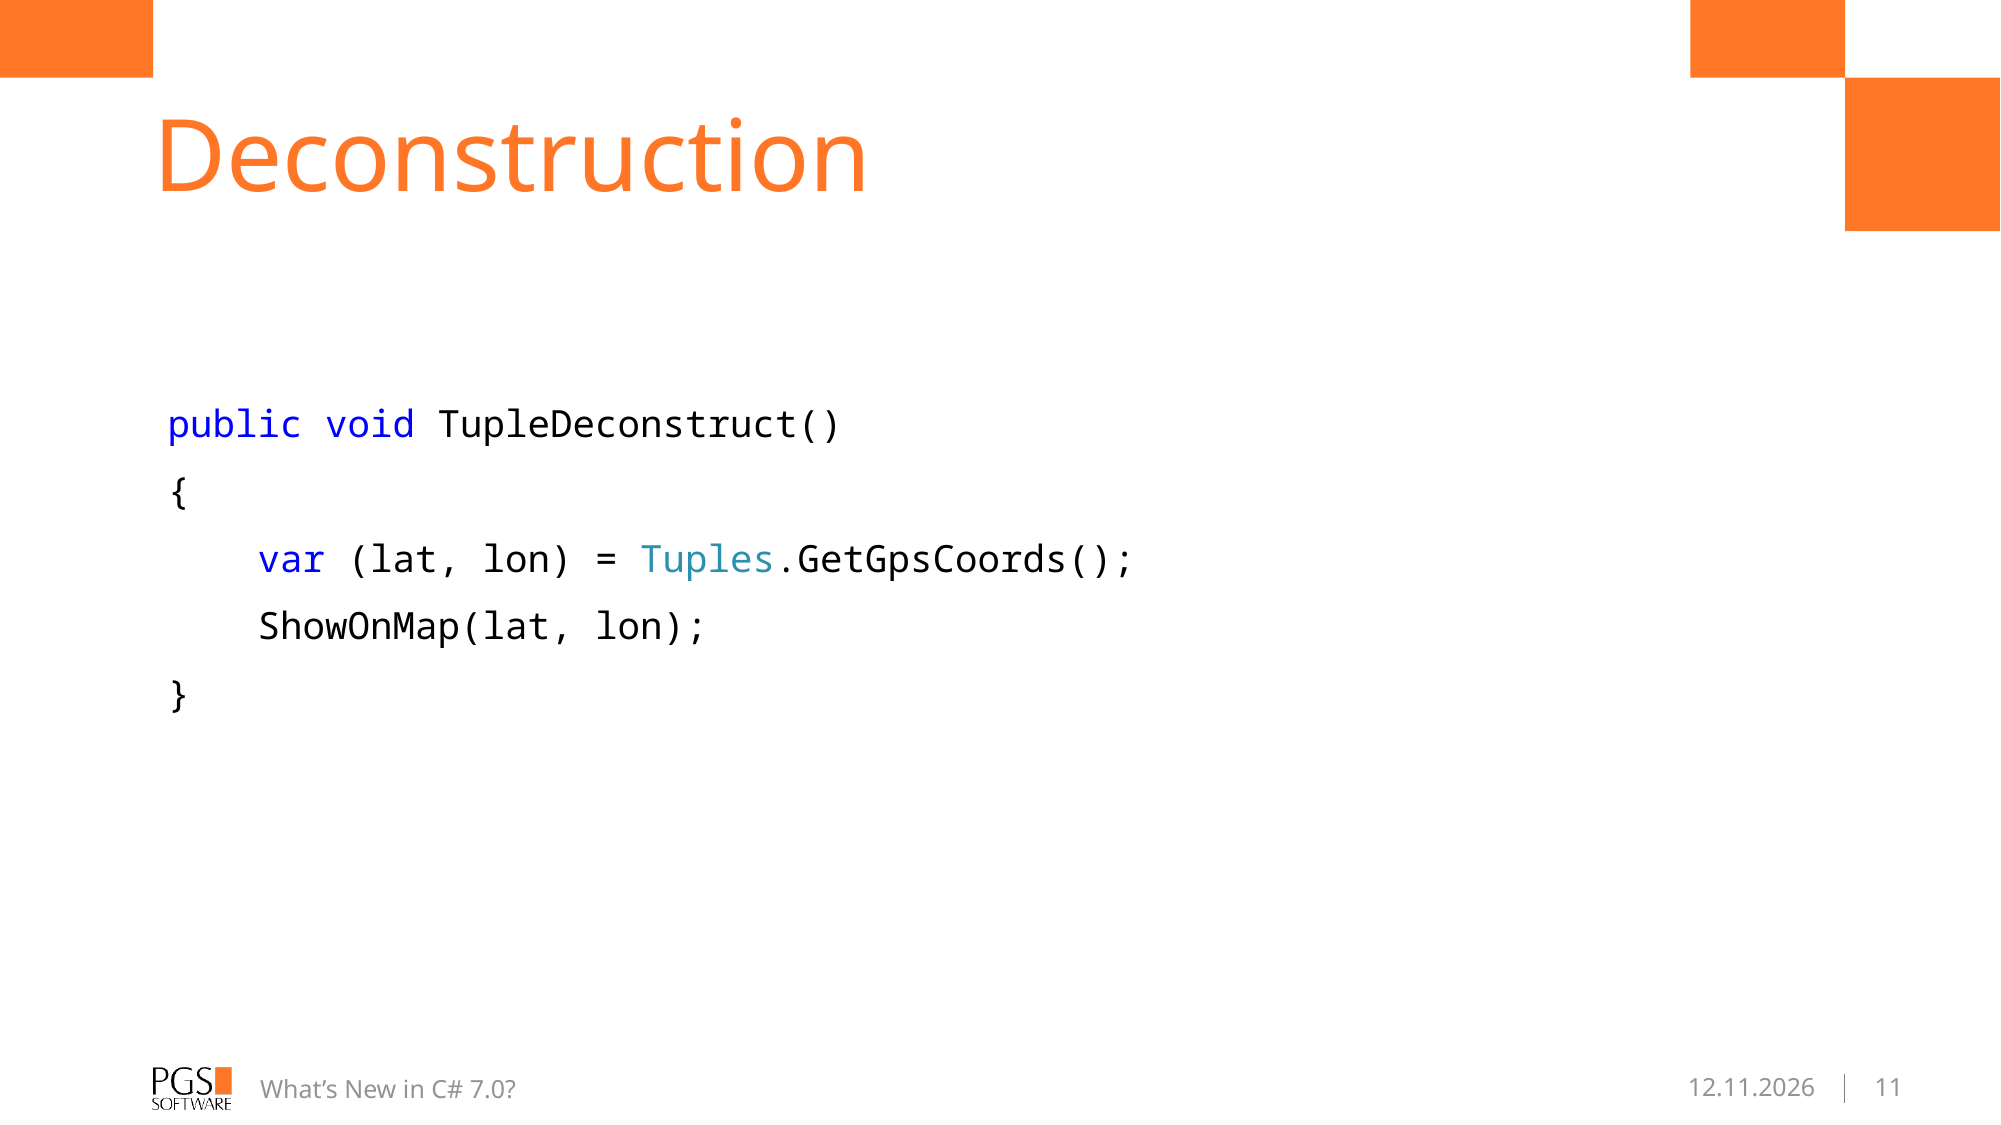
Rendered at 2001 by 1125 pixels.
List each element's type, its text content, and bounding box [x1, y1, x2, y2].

picture [137, 1052, 230, 1125]
text_box public void TupleDeconstruct() { var (lat, lon) = Tuples.GetGpsCoords(); ShowOnMap(lat, lon); } [153, 369, 1845, 723]
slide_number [1537, 1052, 1845, 1125]
title Deconstruction [153, 77, 1691, 232]
slide_number 11 [1845, 1052, 2000, 1125]
footer What’s New in C# 7.0? [230, 1052, 1384, 1125]
